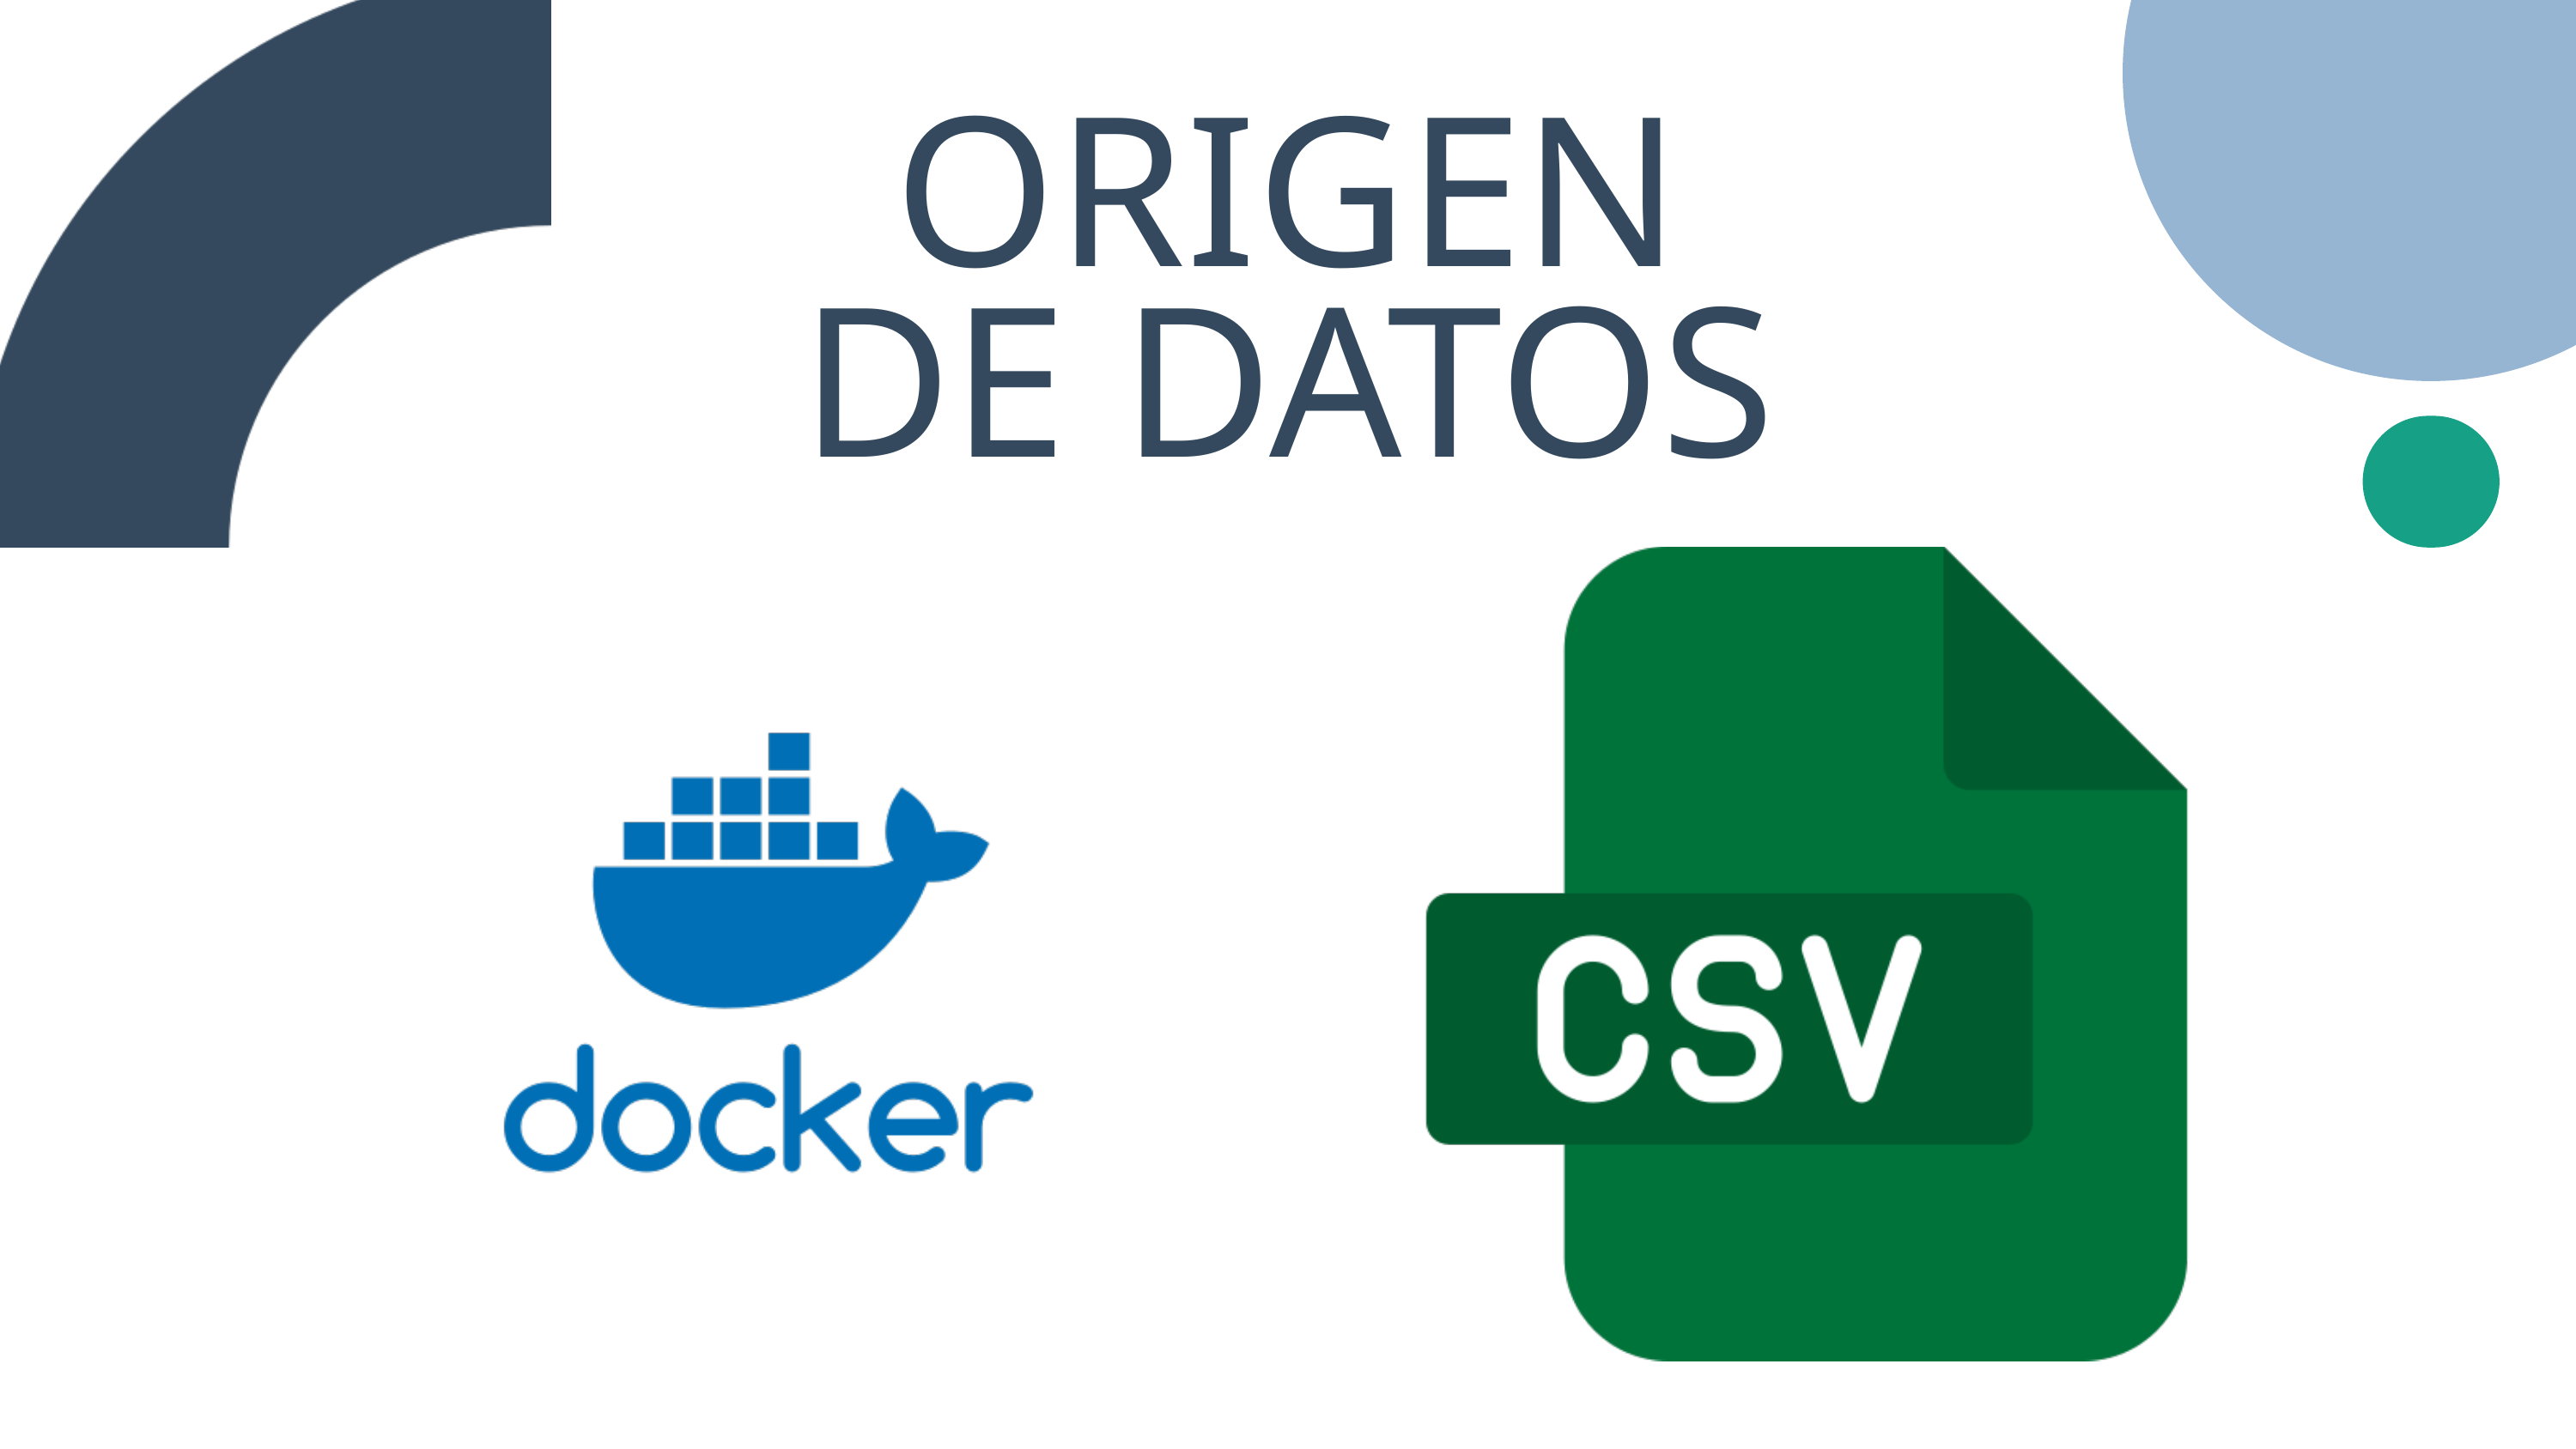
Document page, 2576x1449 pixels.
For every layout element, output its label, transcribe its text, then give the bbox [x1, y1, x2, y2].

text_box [2122, 0, 2576, 382]
text_box ORIGEN DE DATOS [769, 117, 1807, 500]
text_box [1400, 547, 2215, 1361]
text_box [0, 0, 551, 548]
text_box [354, 547, 1184, 1358]
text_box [2362, 415, 2500, 549]
